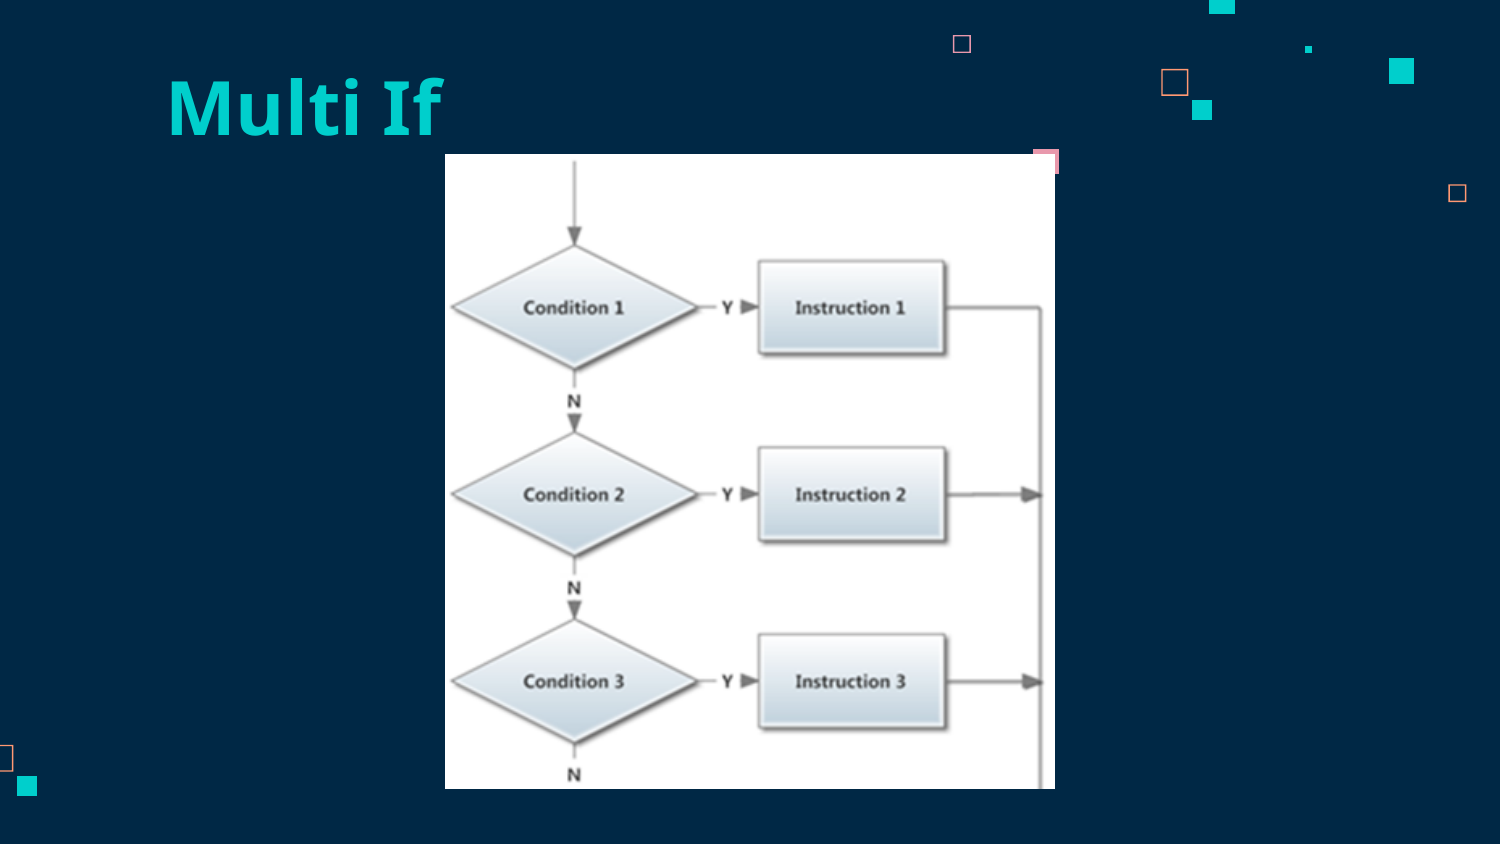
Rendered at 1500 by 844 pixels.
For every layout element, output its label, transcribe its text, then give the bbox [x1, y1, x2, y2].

picture [445, 154, 1055, 789]
text_box Multi If [150, 45, 960, 155]
